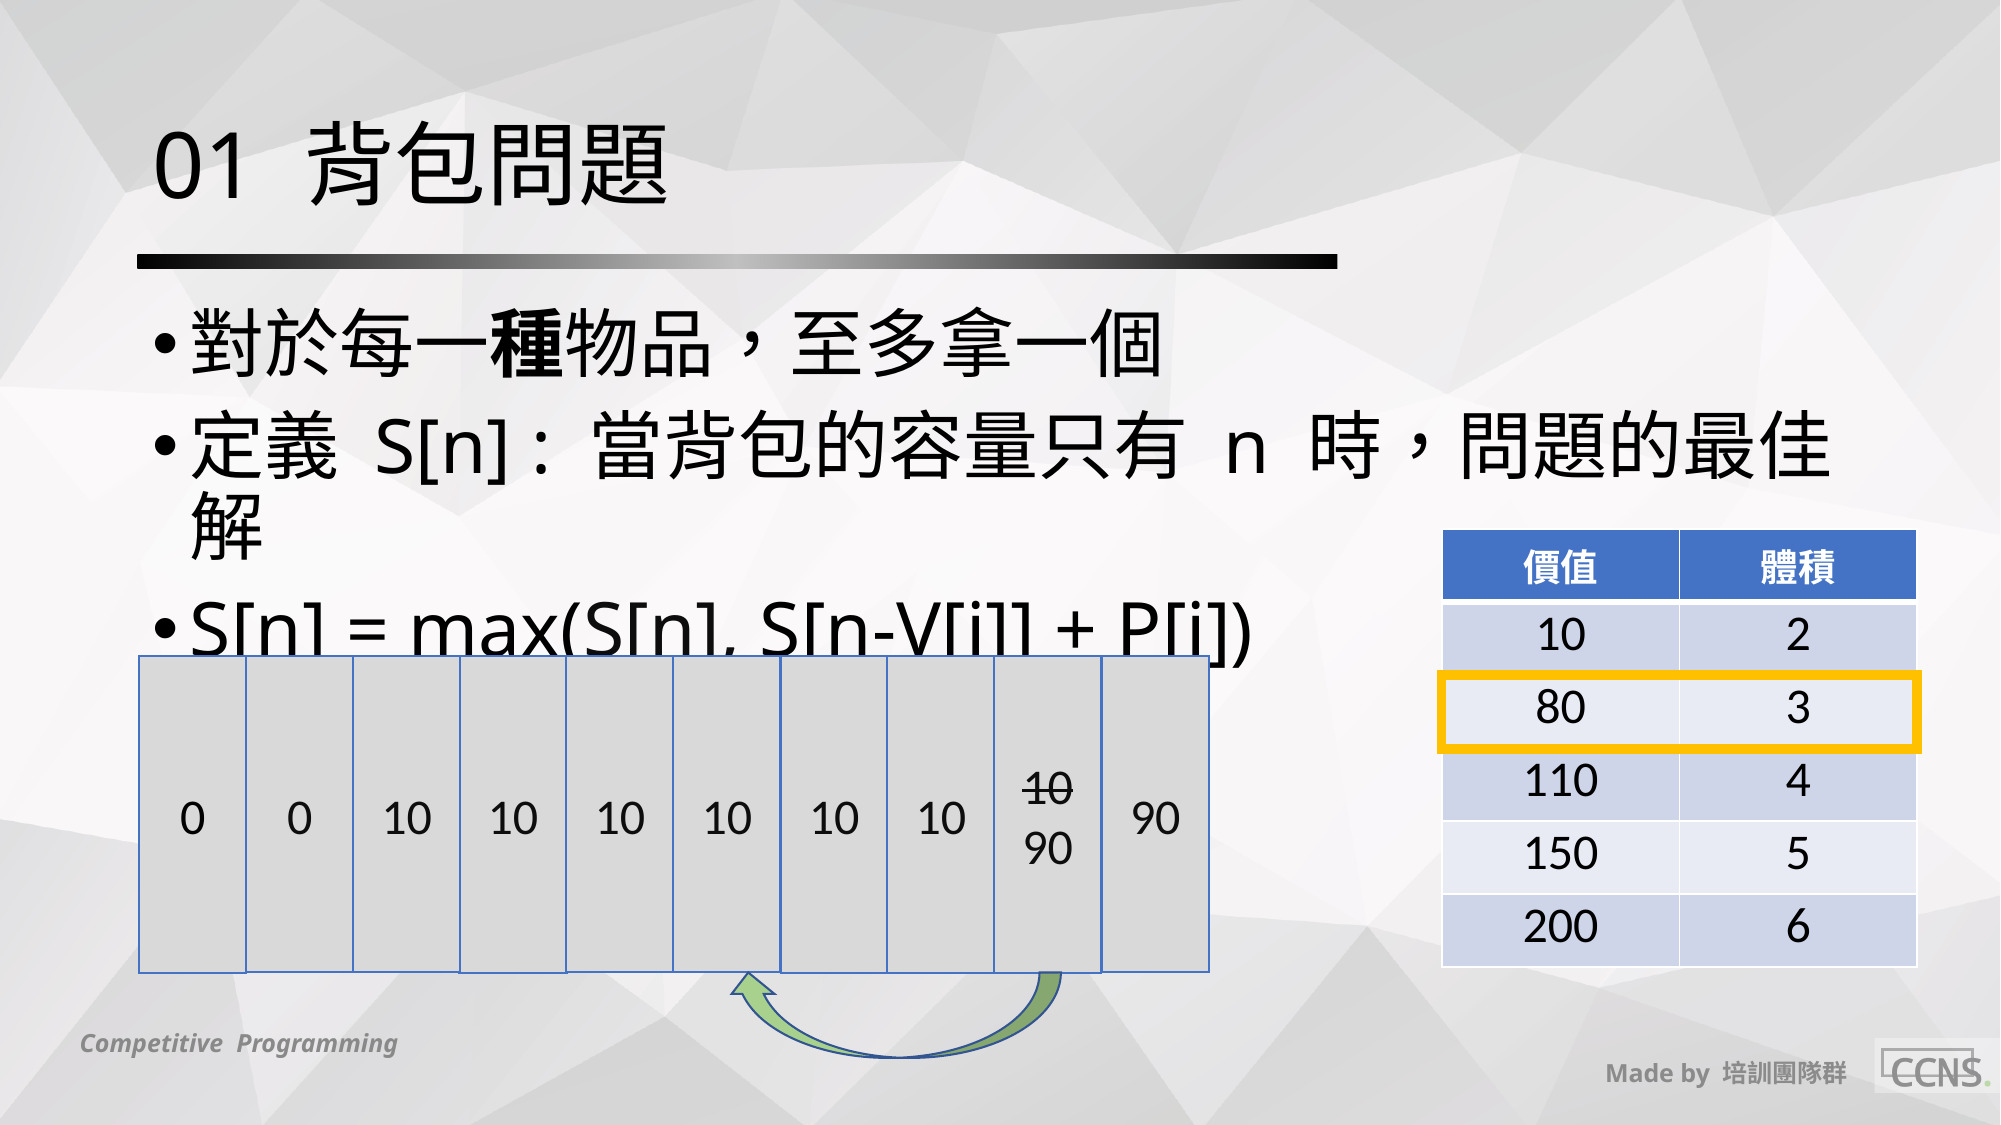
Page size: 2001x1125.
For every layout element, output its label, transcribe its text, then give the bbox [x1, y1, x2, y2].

table_cell 4 [1680, 750, 1916, 820]
text_box 10 [886, 655, 993, 974]
table_cell 150 [1443, 822, 1679, 893]
picture [0, 0, 2000, 1125]
table_cell 110 [1443, 750, 1679, 820]
table_header 價值 [1443, 530, 1679, 599]
list 對於每一種物品，至多拿一個 定義 S[n] : 當背包的容量只有 n 時，問題的最佳解 S[n] = max(S[n], S[n-V[i]] + P[i]) [137, 299, 1863, 1014]
text_box 10 [565, 655, 672, 973]
table_cell 2 [1680, 605, 1916, 674]
text_box 10 [458, 655, 568, 974]
text_box [729, 970, 1063, 1059]
table_cell 5 [1680, 822, 1916, 893]
table_cell 6 [1680, 895, 1916, 966]
text_box 10 [672, 655, 780, 973]
table_cell 200 [1443, 895, 1679, 966]
text_box 10 [352, 655, 461, 973]
text_box 10 [780, 655, 886, 974]
text_box 0 [138, 655, 247, 974]
text_box [1441, 674, 1918, 750]
title 01 背包問題 [137, 59, 1863, 278]
table_header 體積 [1680, 530, 1916, 599]
text_box 10 90 [993, 655, 1102, 974]
table_cell 10 [1443, 605, 1679, 674]
text_box 90 [1101, 655, 1210, 973]
text_box 0 [245, 655, 352, 973]
